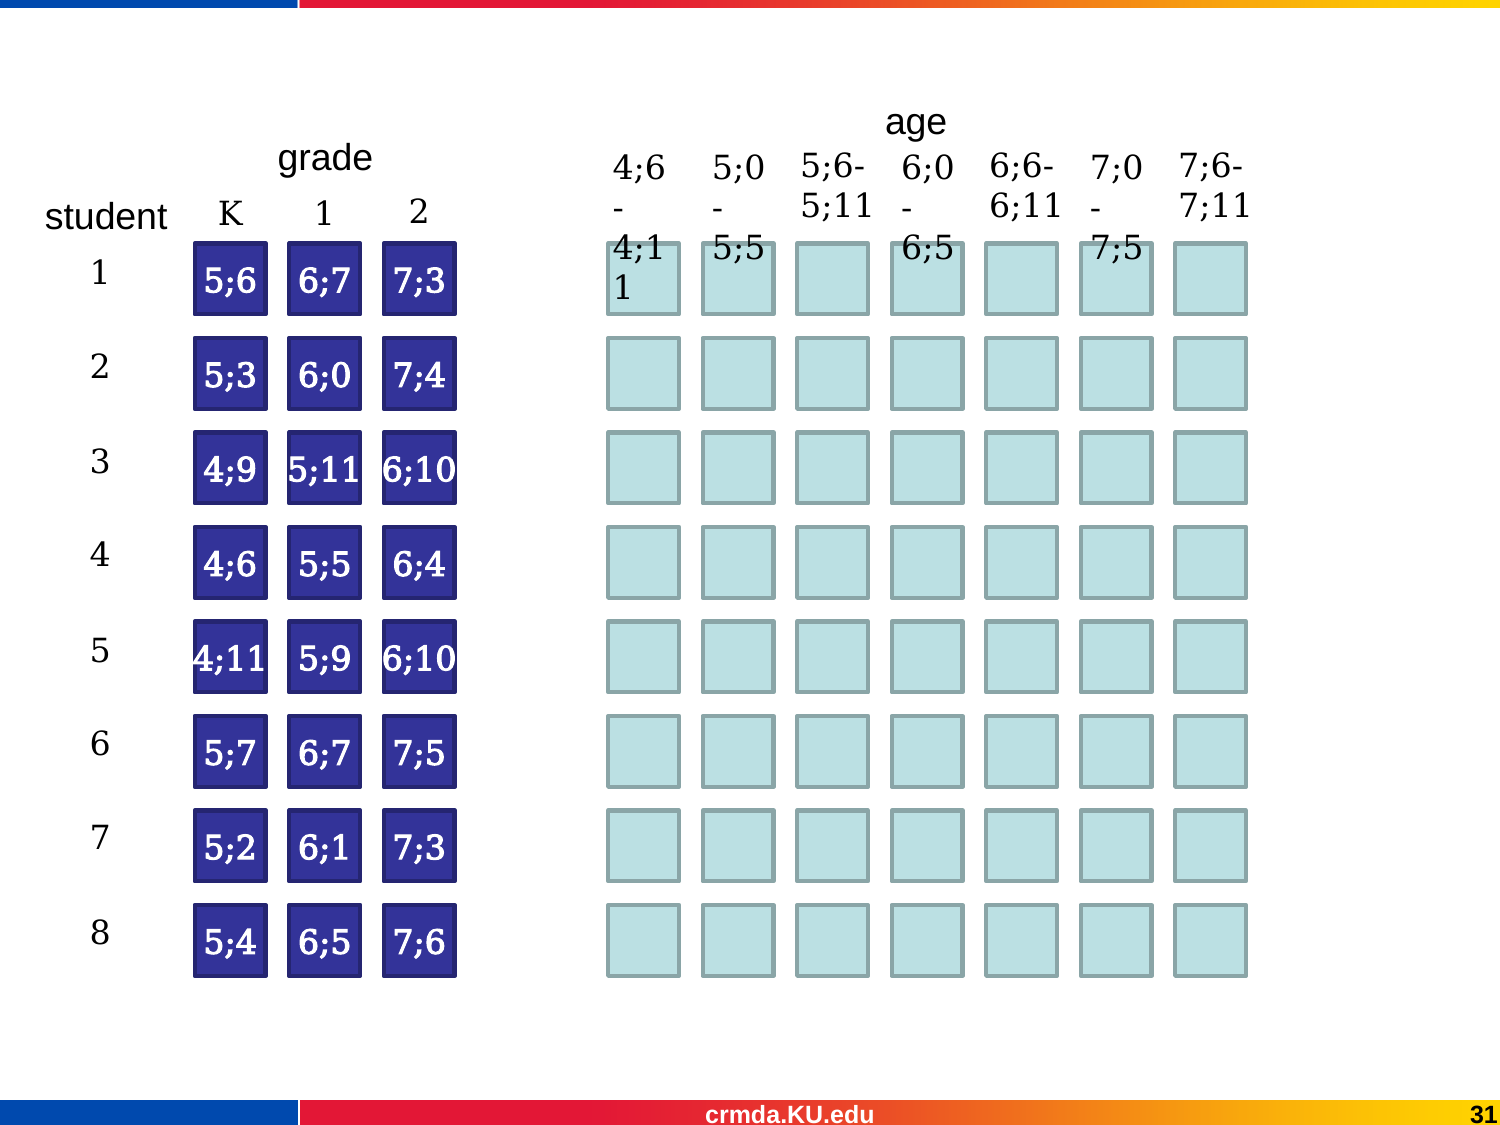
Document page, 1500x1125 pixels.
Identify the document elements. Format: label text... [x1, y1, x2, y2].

text_box 4;11 [193, 619, 268, 694]
text_box [890, 808, 965, 883]
text_box 5;5 [287, 525, 362, 600]
text_box 5;6- 5;11 [785, 137, 886, 232]
text_box 4;9 [193, 430, 268, 505]
text_box [1173, 430, 1248, 505]
slide_number 31 [1442, 1090, 1500, 1125]
text_box [1173, 525, 1248, 600]
text_box [1079, 808, 1154, 883]
text_box 4;6- 4;11 [597, 138, 693, 314]
text_box [1173, 619, 1248, 694]
text_box 4;6 [193, 525, 268, 600]
text_box [984, 903, 1059, 978]
text_box [890, 714, 965, 789]
picture [0, 0, 1500, 8]
text_box [1173, 714, 1248, 789]
text_box 2 [64, 338, 136, 393]
text_box K [194, 184, 266, 240]
text_box [1173, 336, 1248, 411]
text_box [795, 336, 870, 411]
text_box [795, 714, 870, 789]
text_box [984, 714, 1059, 789]
text_box 6;10 [382, 430, 457, 505]
text_box 7;3 [382, 241, 457, 316]
text_box [1079, 525, 1154, 600]
text_box [1079, 903, 1154, 978]
text_box [795, 808, 870, 883]
text_box 7 [64, 808, 136, 864]
text_box [890, 336, 965, 411]
text_box [606, 714, 681, 789]
text_box 7;6- 7;11 [1163, 137, 1270, 232]
text_box [606, 808, 681, 883]
text_box [701, 714, 776, 789]
text_box [606, 525, 681, 600]
text_box [795, 619, 870, 694]
text_box [701, 903, 776, 978]
text_box [795, 903, 870, 978]
text_box [701, 619, 776, 694]
text_box [606, 430, 681, 505]
text_box 6;0 [287, 336, 362, 411]
text_box student [29, 184, 183, 245]
text_box 2 [383, 182, 455, 238]
text_box 7;6 [382, 903, 457, 978]
text_box [890, 525, 965, 600]
text_box 5;7 [193, 714, 268, 789]
text_box 5;11 [287, 430, 362, 505]
text_box 5;0- 5;5 [697, 138, 792, 274]
text_box [1079, 430, 1154, 505]
text_box 5;3 [193, 336, 268, 411]
text_box 6;5 [287, 903, 362, 978]
text_box 1 [289, 186, 361, 240]
text_box [701, 336, 776, 411]
text_box 1 [64, 245, 136, 299]
picture [0, 1100, 1442, 1125]
text_box [1173, 903, 1248, 978]
text_box [701, 808, 776, 883]
text_box grade [219, 125, 431, 186]
text_box [1173, 241, 1248, 316]
text_box [701, 430, 776, 505]
text_box 4 [64, 525, 136, 581]
text_box 3 [64, 432, 136, 488]
text_box [1173, 808, 1248, 883]
text_box [701, 274, 776, 316]
text_box 6;1 [287, 808, 362, 883]
text_box [1079, 274, 1154, 316]
text_box 7;0- 7;5 [1075, 138, 1170, 274]
text_box [606, 619, 681, 694]
text_box [890, 274, 965, 316]
text_box [795, 430, 870, 505]
text_box 6;6- 6;11 [974, 137, 1081, 232]
text_box 7;4 [382, 336, 457, 411]
text_box 6 [64, 714, 136, 770]
text_box [701, 525, 776, 600]
text_box 7;5 [382, 714, 457, 789]
text_box [795, 525, 870, 600]
text_box [1079, 619, 1154, 694]
text_box 5;4 [193, 903, 268, 978]
text_box [606, 903, 681, 978]
text_box 8 [64, 903, 136, 959]
text_box [795, 241, 870, 316]
text_box 5;9 [287, 619, 362, 694]
text_box [984, 525, 1059, 600]
text_box 6;10 [382, 619, 457, 694]
text_box [984, 808, 1059, 883]
text_box 6;7 [287, 241, 362, 316]
footer crmda.KU.edu [552, 1090, 1028, 1122]
text_box [984, 336, 1059, 411]
text_box [984, 430, 1059, 505]
text_box [890, 903, 965, 978]
text_box 7;3 [382, 808, 457, 883]
text_box 5 [64, 621, 136, 677]
text_box 6;0- 6;5 [886, 138, 981, 274]
text_box 5;2 [193, 808, 268, 883]
text_box [1079, 714, 1154, 789]
text_box 5;6 [193, 241, 268, 316]
text_box [984, 241, 1059, 316]
text_box age [810, 89, 1022, 150]
text_box [606, 336, 681, 411]
text_box [984, 619, 1059, 694]
text_box 6;7 [287, 714, 362, 789]
text_box [1079, 336, 1154, 411]
text_box [890, 430, 965, 505]
text_box [890, 619, 965, 694]
text_box 6;4 [382, 525, 457, 600]
